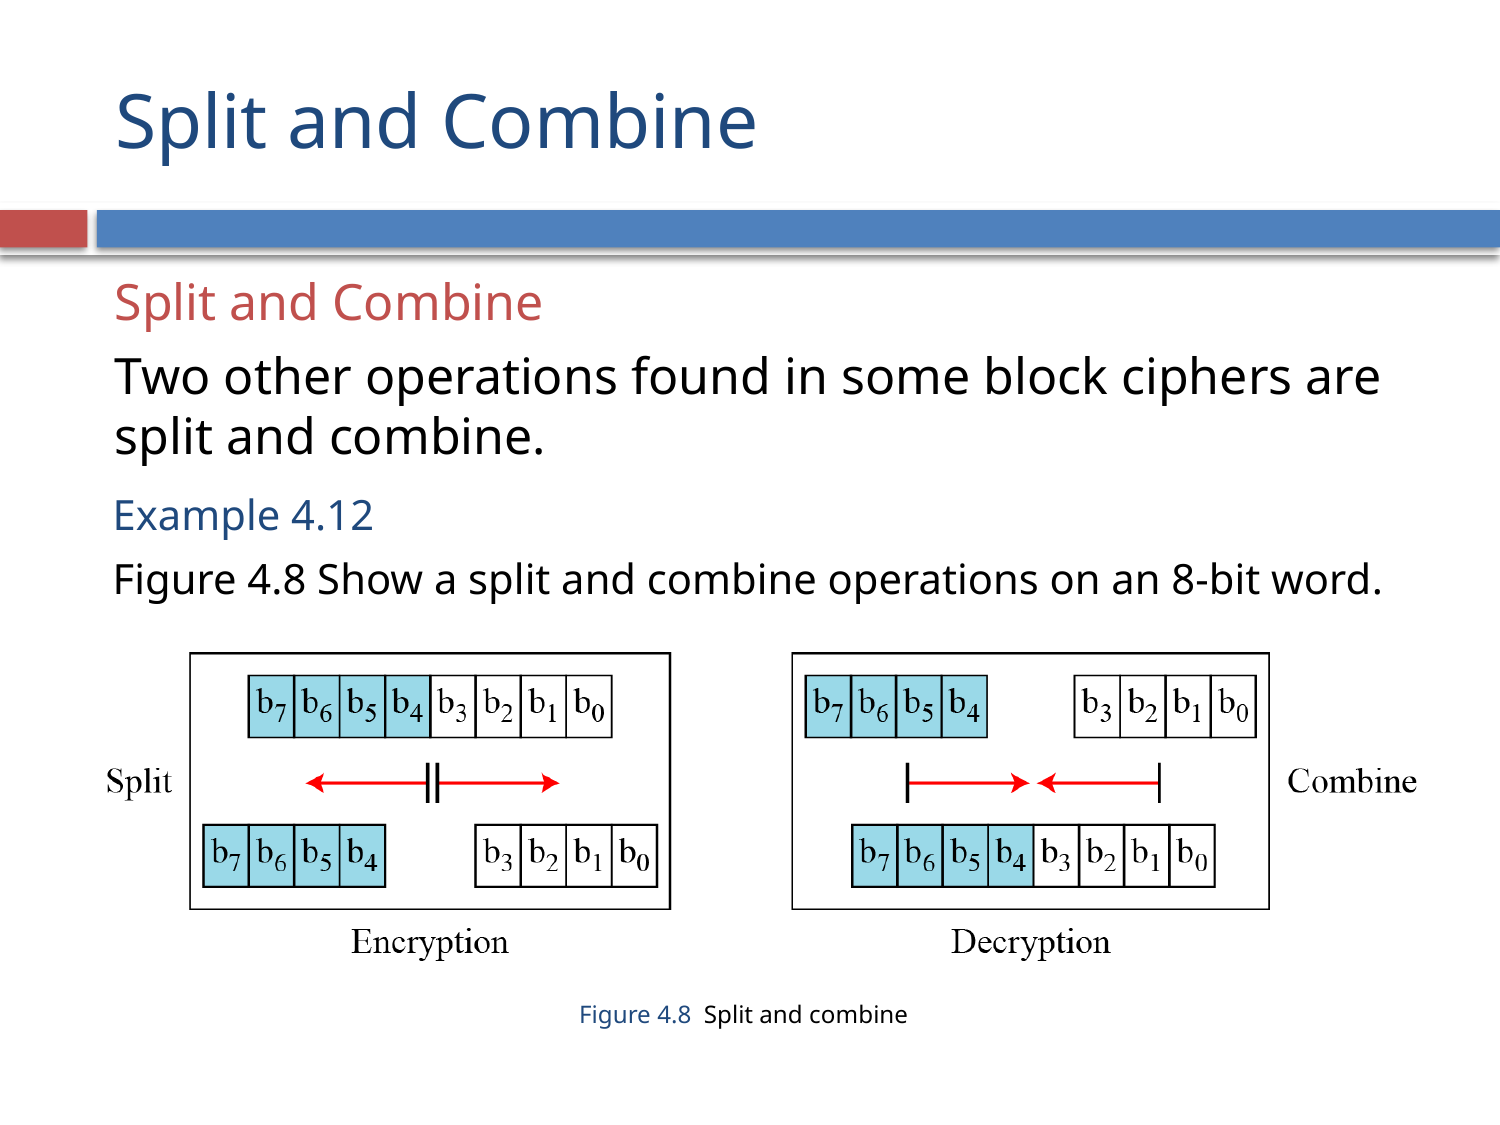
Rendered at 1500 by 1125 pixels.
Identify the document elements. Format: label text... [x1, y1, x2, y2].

title Split and Combine [100, 37, 1438, 200]
picture [105, 651, 1417, 965]
text_box Example 4.12 Figure 4.8 Show a split and combine operations on an 8-bit word. [98, 481, 1469, 618]
text_box Figure 4.8 Split and combine [564, 987, 924, 1052]
list Split and Combine Two other operations found in some block ciphers are split and combine. [99, 262, 1471, 480]
